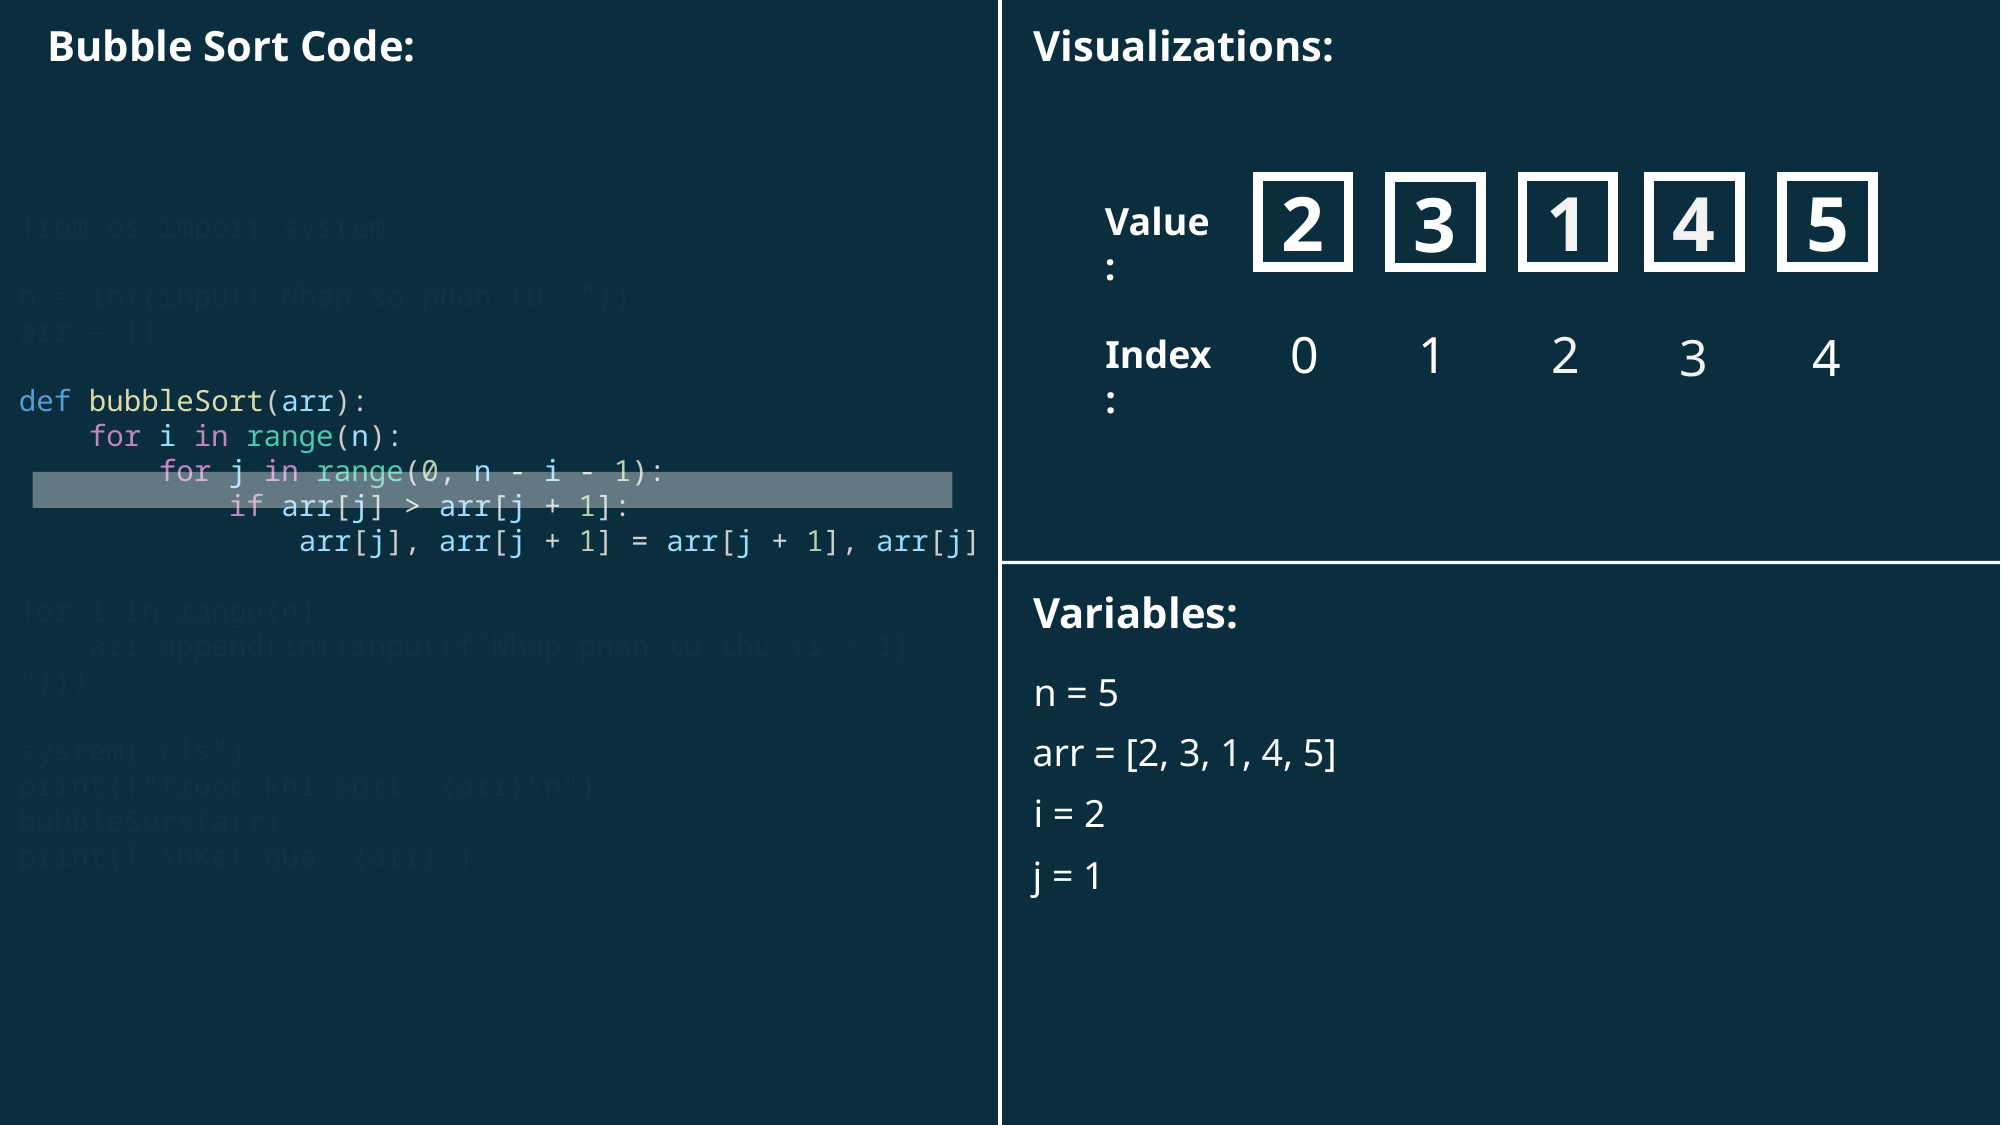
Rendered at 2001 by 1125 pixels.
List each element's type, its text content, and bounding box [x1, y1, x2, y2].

text_box from os import system n = int(input("Nhap so phan tu: ")) arr = [] def bubbleSort(arr): for i in range(n): for j in range(0, n - i - 1): if arr[j] > arr[j + 1]: arr[j], arr[j + 1] = arr[j + 1], arr[j] for i in range(n): arr.append(int(input(f"Nhap phan tu thu {i + 1}: "))) system("cls") print(f"Truoc khi sort: {arr}\n") bubbleSort(arr) print(f"\nKet qua: {arr}") [0, 0, 998, 1125]
text_box arr = [2, 3, 1, 4, 5] [1017, 721, 1370, 782]
text_box Variables: [1018, 579, 1500, 644]
text_box 5 [1781, 175, 1875, 269]
text_box i = 2 [1018, 783, 1371, 843]
text_box j = 1 [1017, 844, 1370, 905]
text_box 4 [1797, 318, 1858, 394]
text_box Index: [1090, 323, 1235, 429]
text_box Value: [1090, 190, 1235, 296]
text_box 0 [1275, 316, 1336, 391]
text_box n = 5 [1018, 661, 1371, 721]
text_box 3 [1664, 318, 1725, 394]
text_box Bubble Sort Code: [32, 11, 514, 77]
text_box Visualizations: [1018, 11, 1500, 77]
text_box 1 [1403, 316, 1464, 391]
text_box 3 [1388, 175, 1482, 269]
text_box 4 [1647, 175, 1741, 269]
text_box 1 [1521, 175, 1615, 269]
text_box 2 [1256, 175, 1350, 269]
text_box [31, 470, 954, 509]
text_box 2 [1536, 316, 1597, 391]
